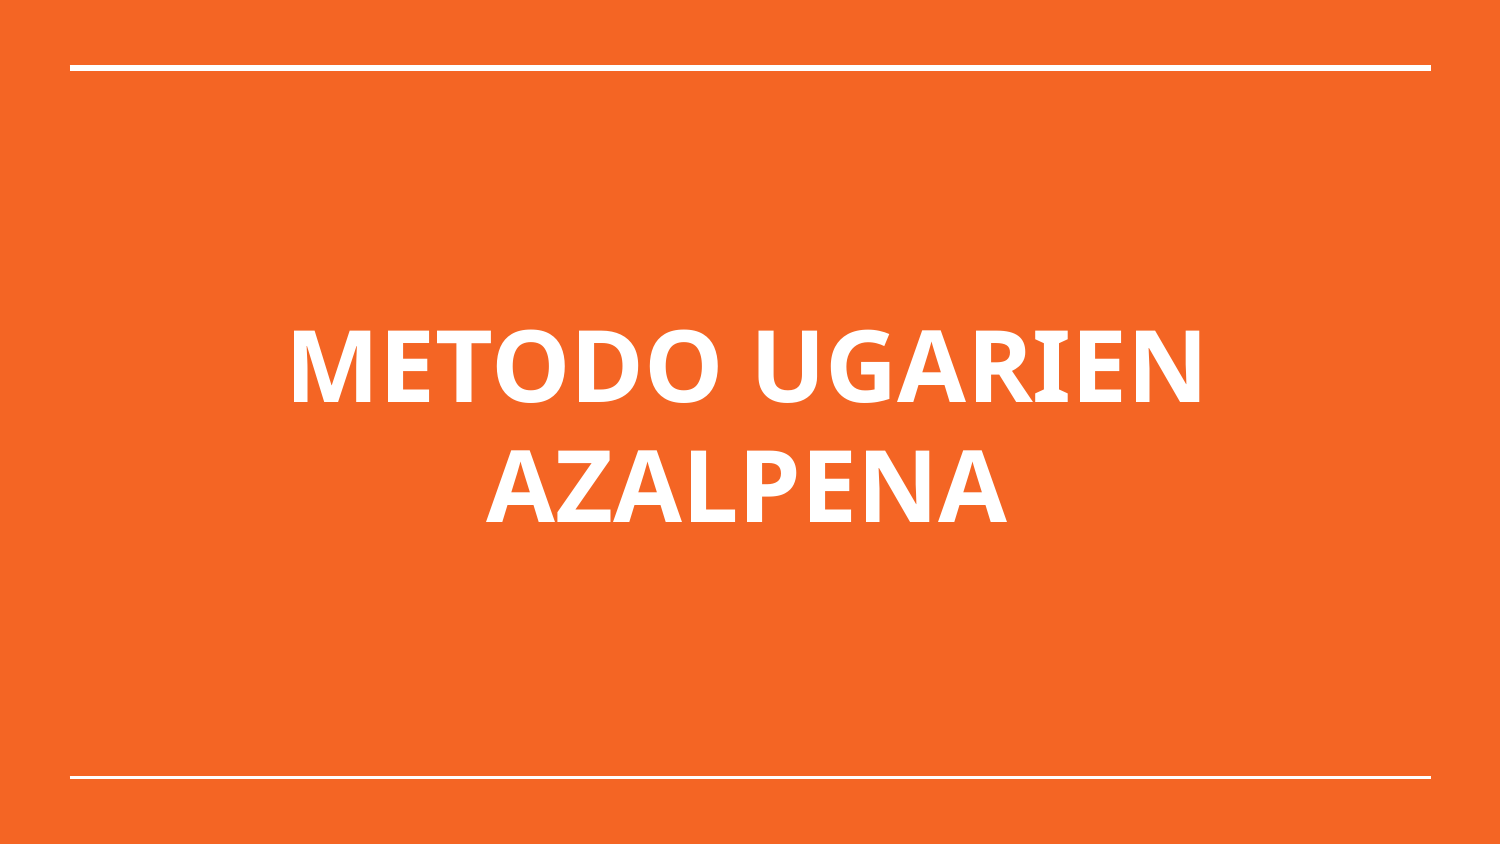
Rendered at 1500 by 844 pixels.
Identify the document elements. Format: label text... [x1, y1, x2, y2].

title METODO UGARIEN AZALPENA [66, 296, 1428, 550]
